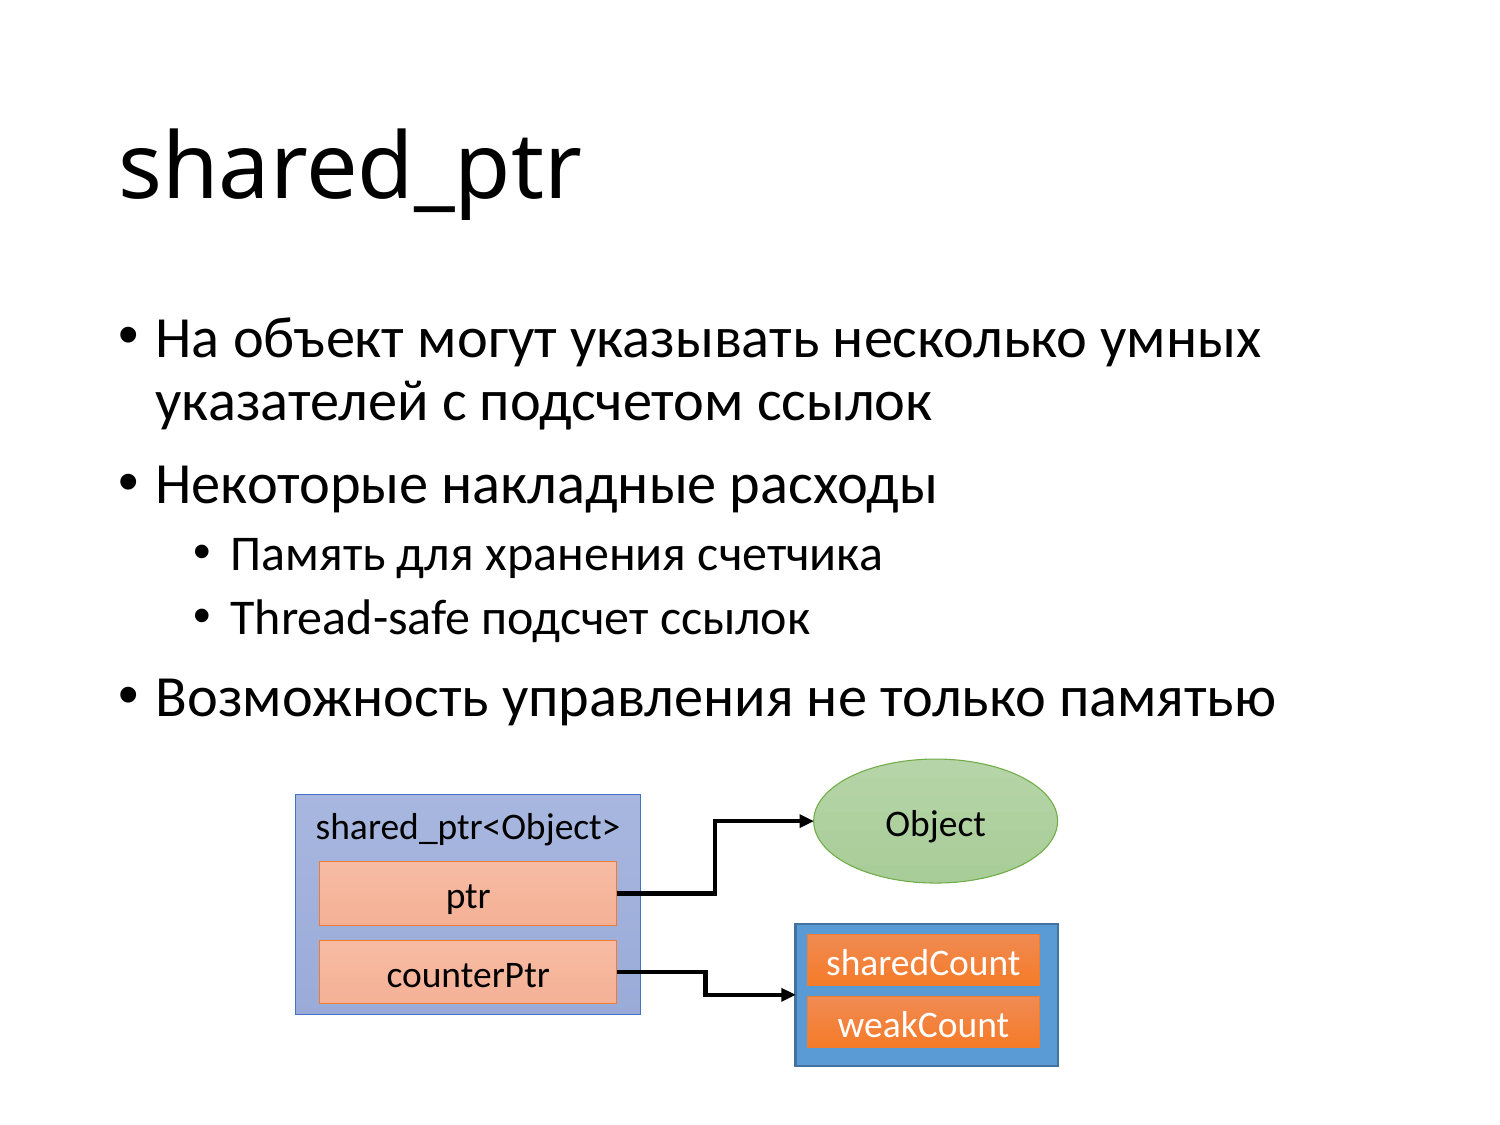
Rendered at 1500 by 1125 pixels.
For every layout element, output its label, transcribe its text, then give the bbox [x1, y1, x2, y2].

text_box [295, 759, 1058, 1066]
list На объект могут указывать несколько умных указателей с подсчетом ссылок Некоторые накладные расходы Память для хранения счетчика Thread-safe подсчет ссылок Возможность управления не только памятью [103, 299, 1397, 1014]
title shared_ptr [103, 59, 1397, 278]
